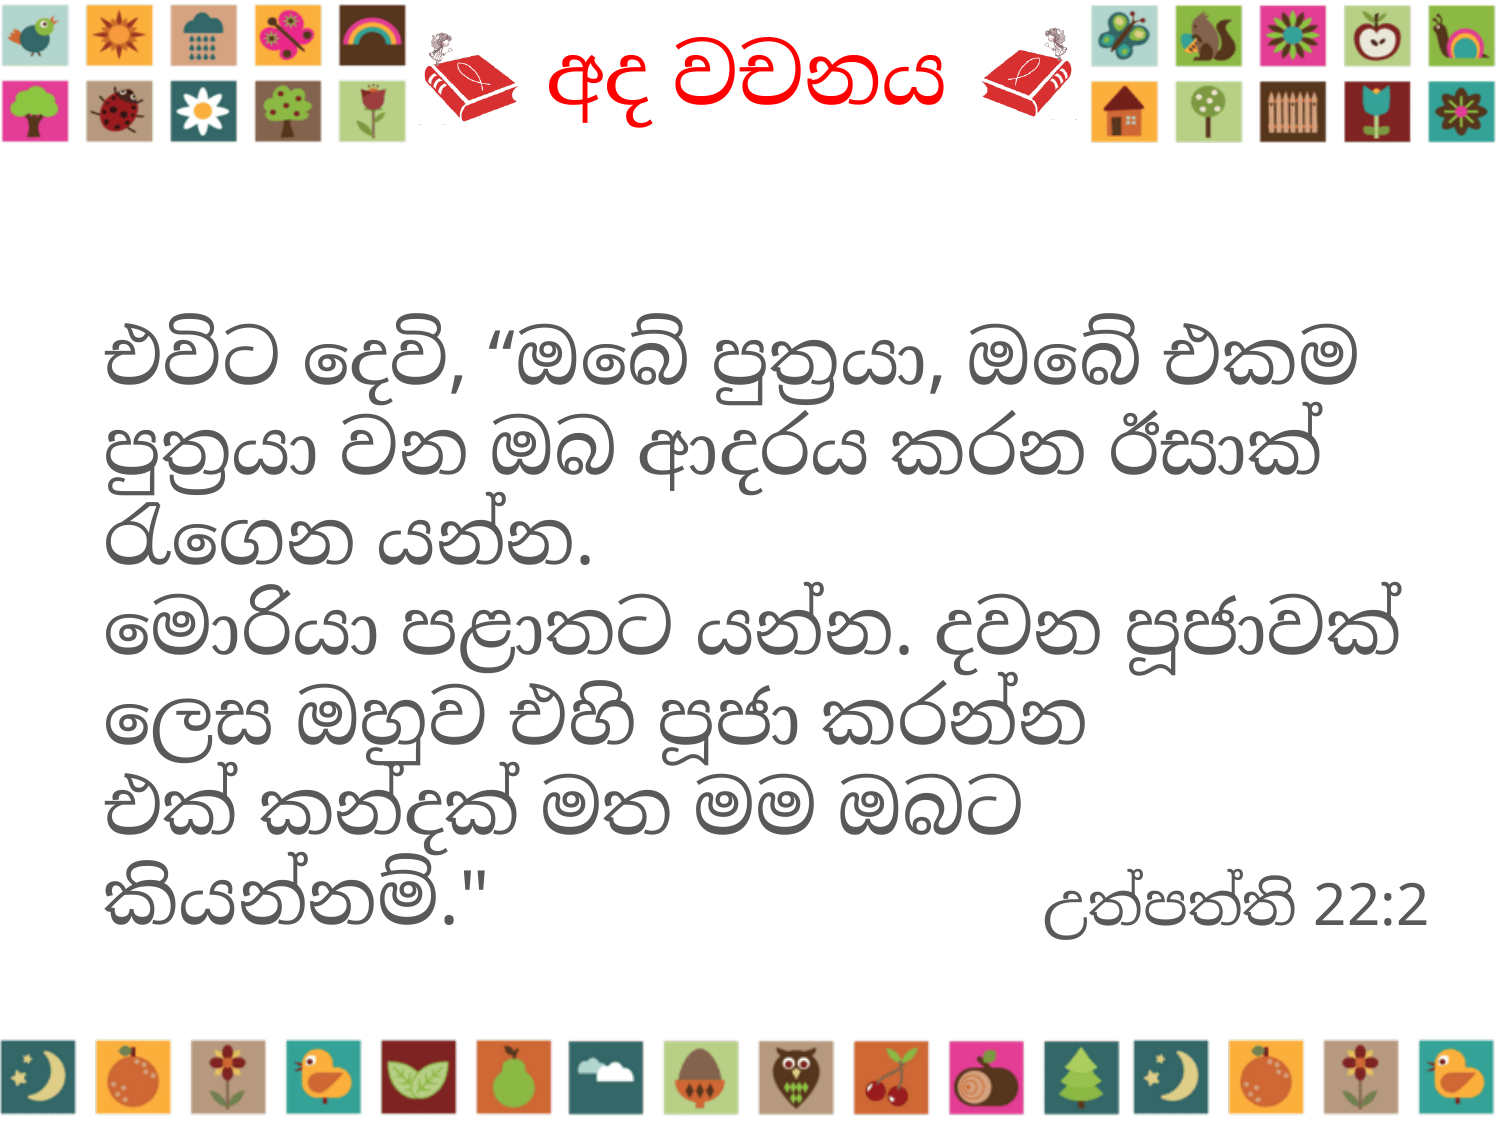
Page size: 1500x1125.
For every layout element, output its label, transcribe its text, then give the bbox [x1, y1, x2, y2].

picture [0, 3, 550, 150]
text_box අද වචනය [425, 13, 1077, 129]
text_box උත්පත්ති 22:2 [812, 860, 1444, 945]
picture [950, 3, 1500, 150]
text_box එවිට දෙවි, “ඔබේ පුත්‍රයා, ඔබේ එකම පුත්‍රයා වන ඔබ ආදරය කරන ඊසාක් රැගෙන යන්න. මොරියා පළාතට යන්න. දවන පූජාවක් ලෙස ඔහුව එහි පූජා කරන්න එක් කන්දක් මත මම ඔබට කියන්නම්." [88, 302, 1436, 948]
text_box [0, 1028, 1500, 1118]
